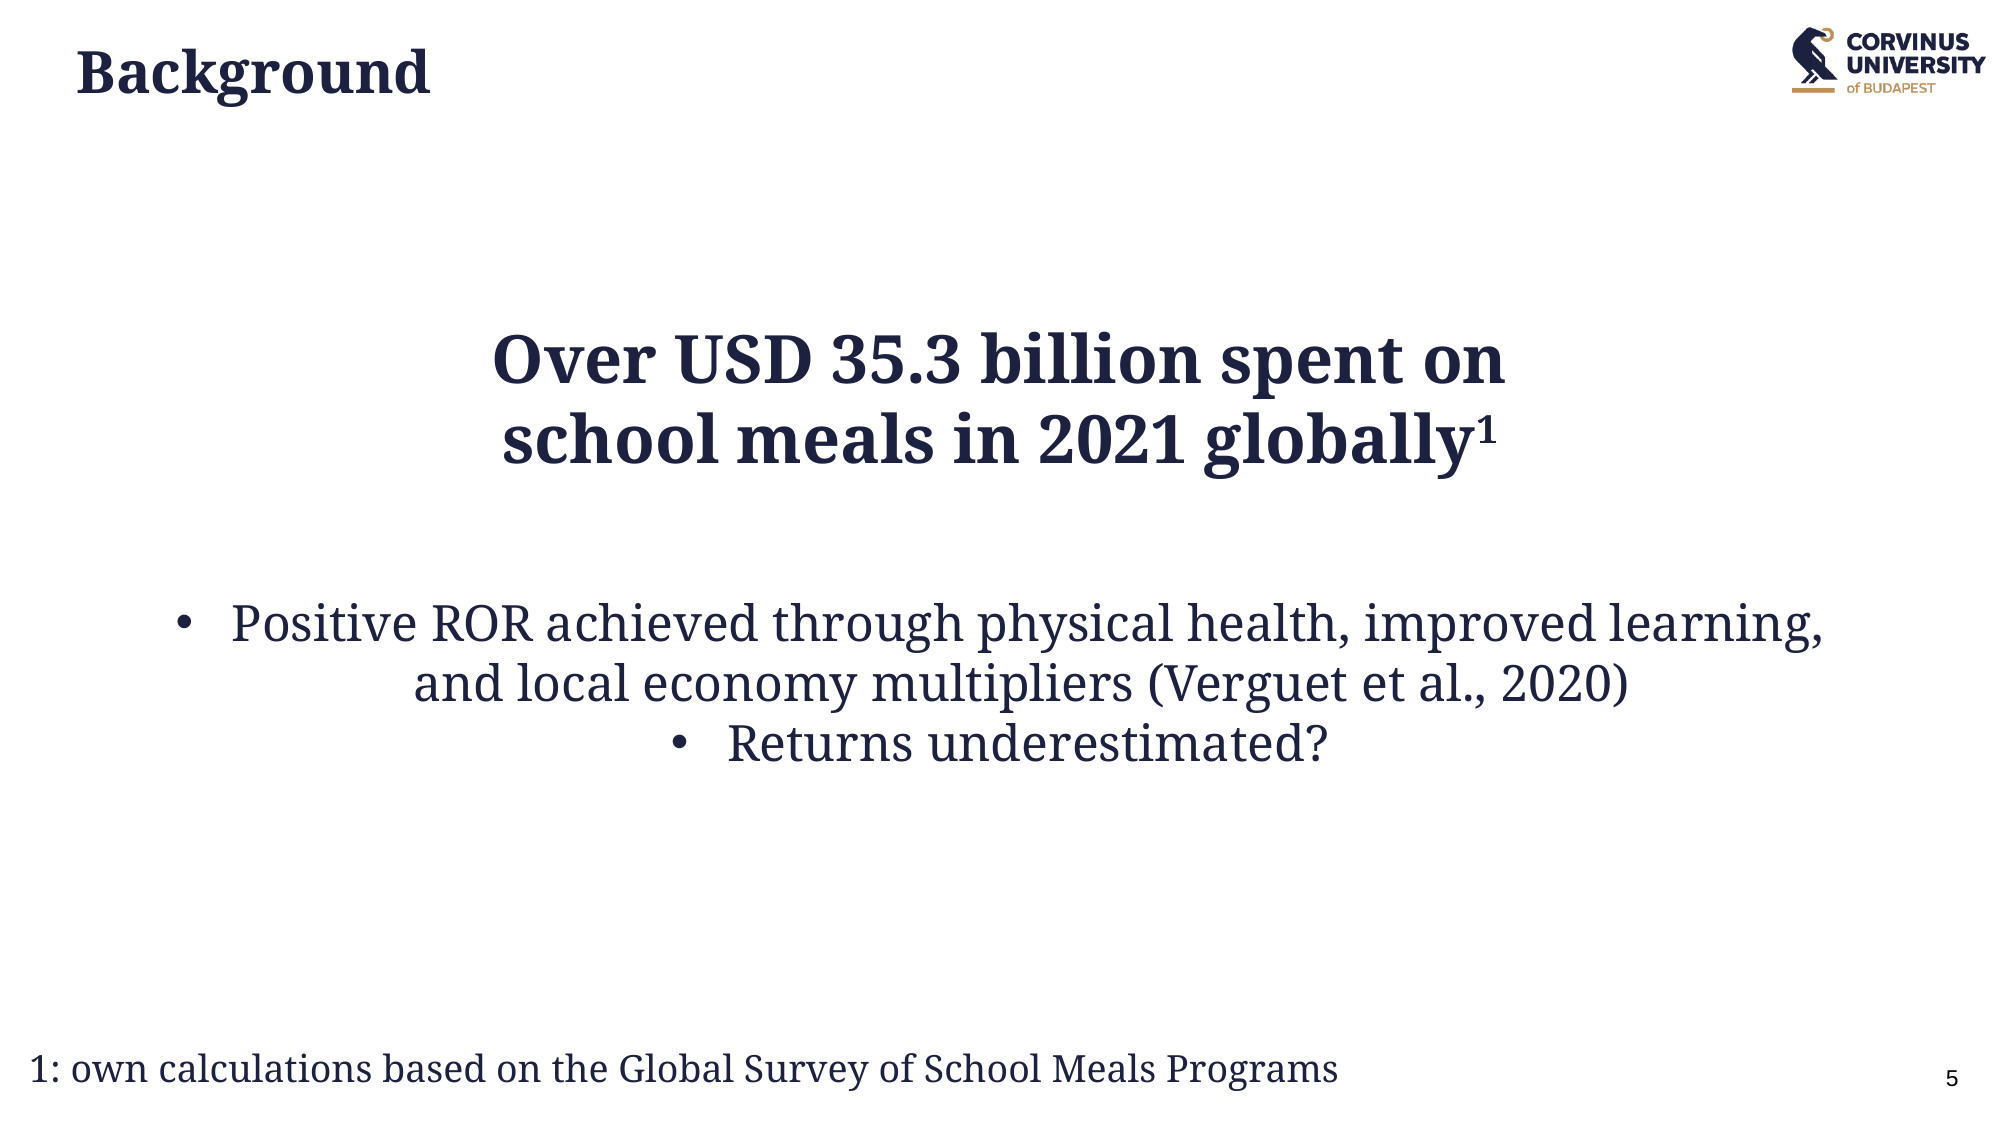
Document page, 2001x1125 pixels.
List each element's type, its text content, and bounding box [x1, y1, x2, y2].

picture [1792, 27, 1986, 93]
title Background [76, 35, 1790, 201]
text_box Over USD 35.3 billion spent on school meals in 2021 globally1 [436, 316, 1564, 477]
text_box 1: own calculations based on the Global Survey of School Meals Programs [29, 1044, 1341, 1090]
text_box Positive ROR achieved through physical health, improved learning, and local economy multipliers (Verguet et al., 2020) Returns underestimated? [143, 531, 1857, 832]
